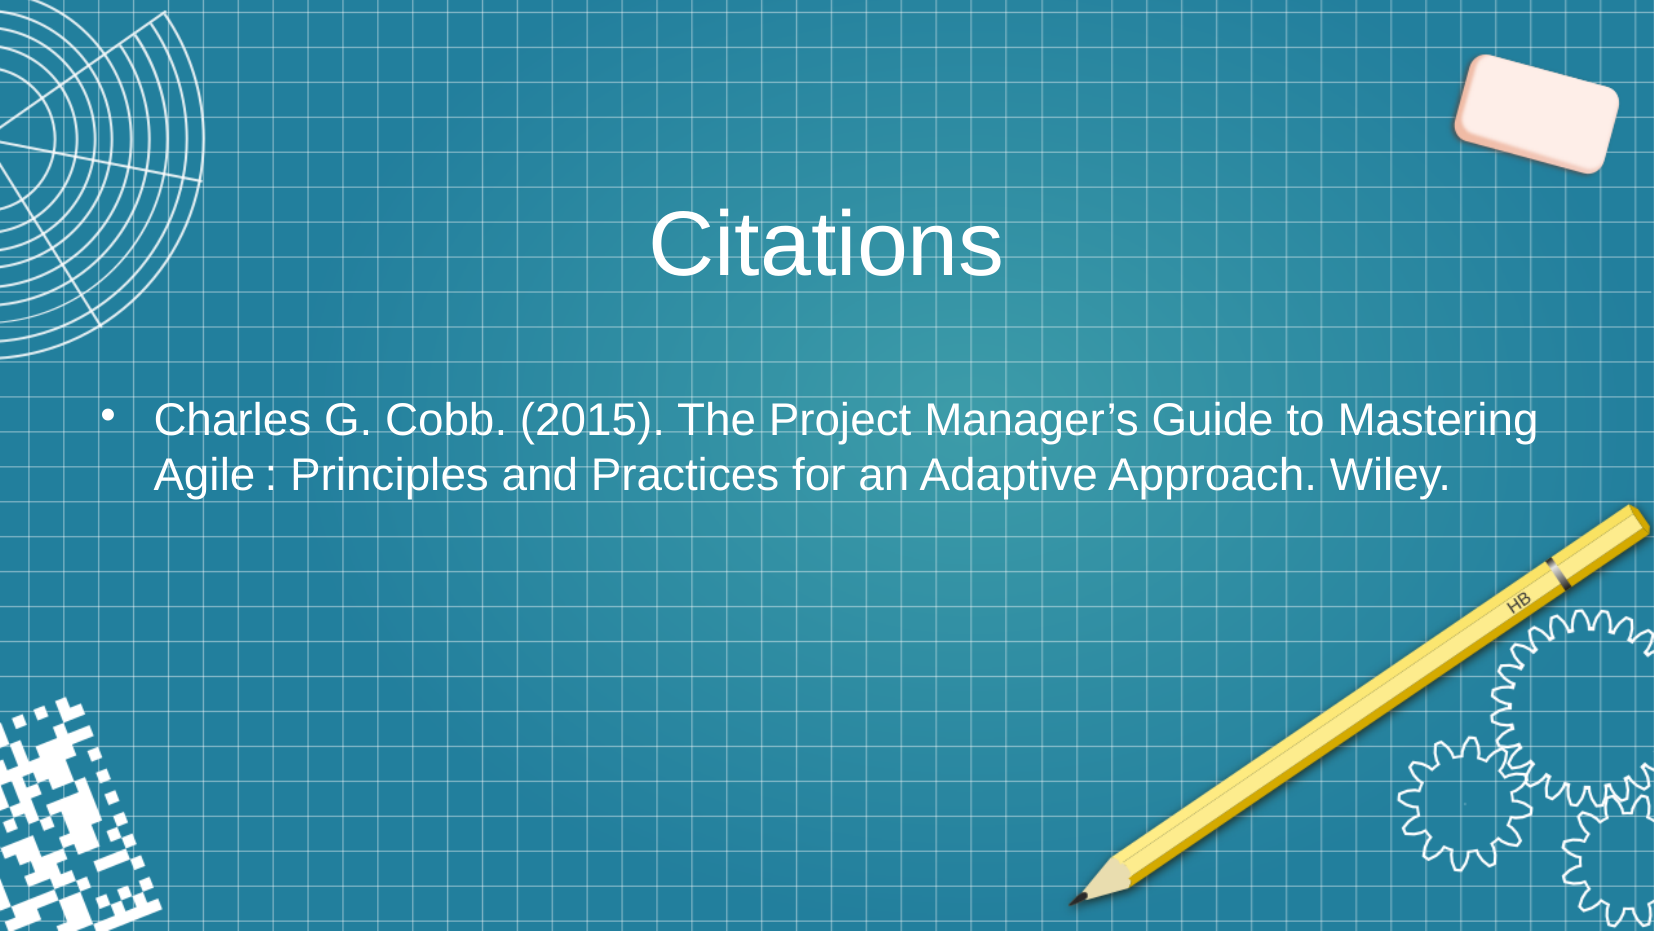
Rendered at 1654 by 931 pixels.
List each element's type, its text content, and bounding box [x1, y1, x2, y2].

title Citations [82, 132, 1571, 346]
list Charles G. Cobb. (2015). The Project Manager’s Guide to Mastering Agile : Principles and Practices for an Adaptive Approach. Wiley. [82, 389, 1571, 842]
picture [0, 0, 1654, 931]
